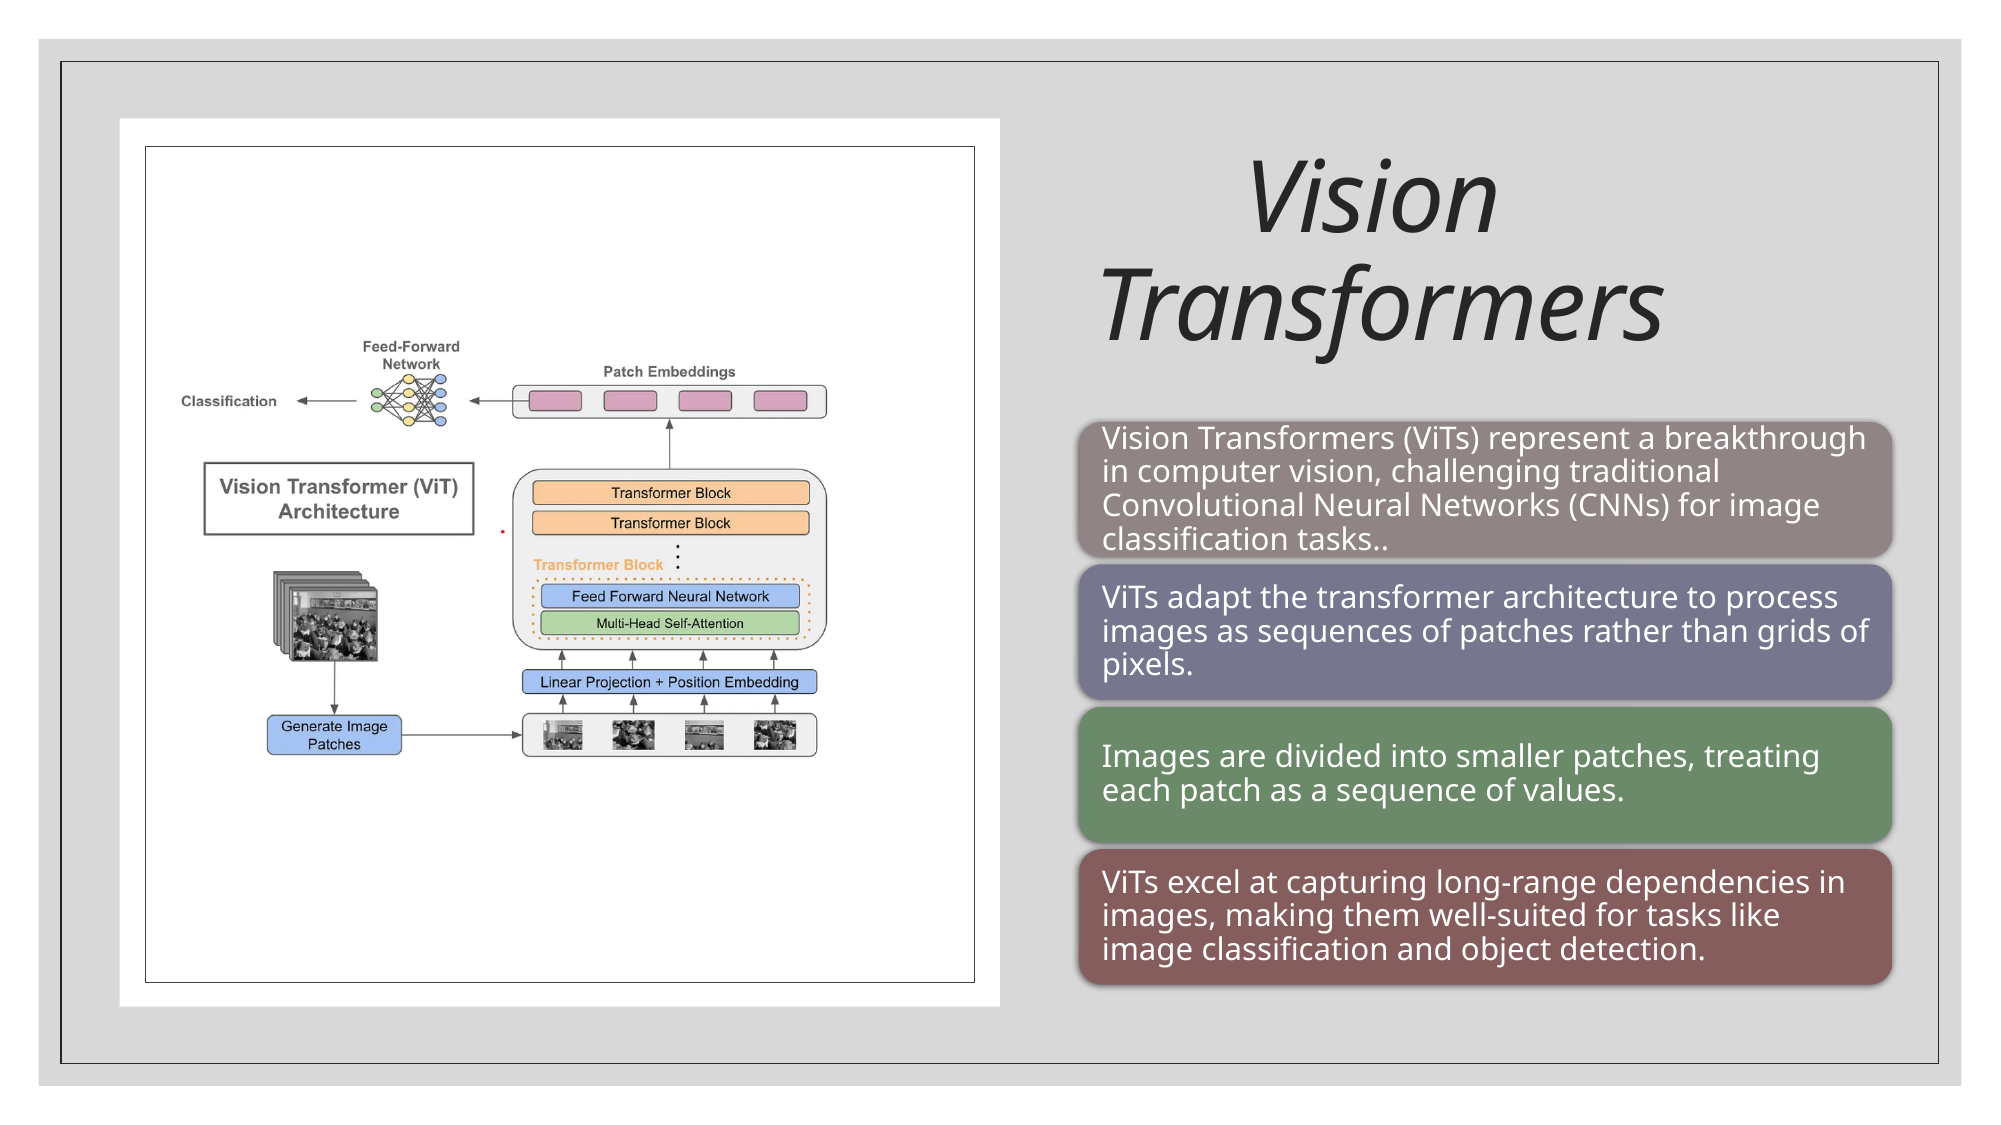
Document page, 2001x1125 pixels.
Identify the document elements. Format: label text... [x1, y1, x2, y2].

text_box [90, 423, 154, 669]
text_box [119, 118, 1000, 1007]
title Vision Transformers [1079, 119, 1893, 390]
text_box [145, 146, 975, 983]
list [1079, 416, 1893, 990]
picture [160, 311, 960, 774]
